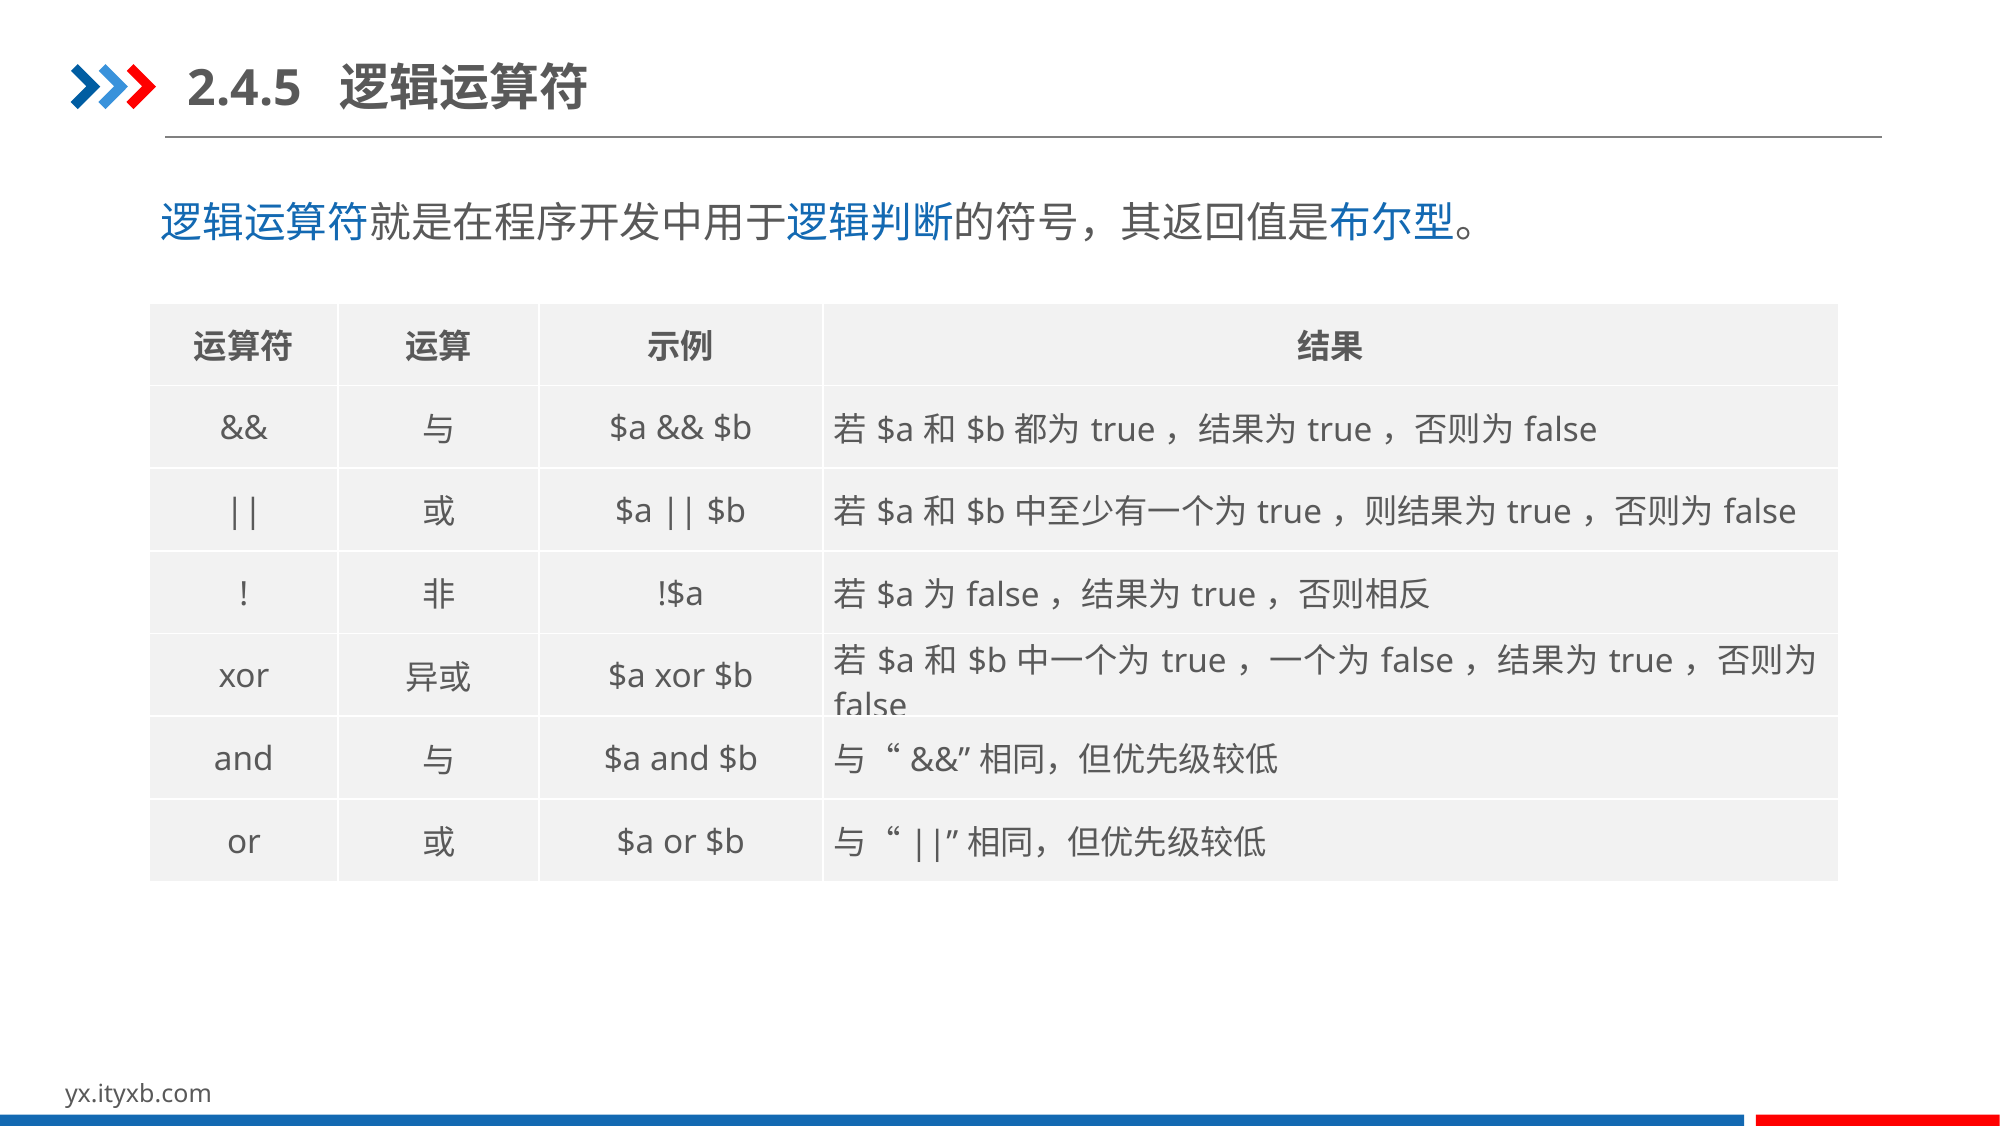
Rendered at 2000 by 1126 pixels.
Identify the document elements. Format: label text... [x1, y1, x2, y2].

table_cell && [150, 386, 337, 467]
table_cell 与 [339, 717, 538, 798]
text_box 逻辑运算符就是在程序开发中用于逻辑判断的符号，其返回值是布尔型。 [102, 188, 1804, 254]
table_cell || [150, 469, 337, 550]
table_cell 若$a为false，结果为true，否则相反 [824, 552, 1838, 633]
table_cell 若$a和$b中至少有一个为true，则结果为true，否则为false [824, 469, 1838, 550]
table_header 运算 [339, 304, 538, 385]
table_header 示例 [540, 304, 822, 385]
table_cell xor [150, 634, 337, 715]
table_cell 或 [339, 469, 538, 550]
table_cell $a and $b [540, 717, 822, 798]
table_cell and [150, 717, 337, 798]
table_cell ! [150, 552, 337, 633]
table_cell !$a [540, 552, 822, 633]
table_cell $a || $b [540, 469, 822, 550]
table_cell 非 [339, 552, 538, 633]
table_header 结果 [824, 304, 1838, 385]
table_header 运算符 [150, 304, 337, 385]
table_cell $a && $b [540, 386, 822, 467]
table_cell 若$a和$b都为true，结果为true，否则为false [824, 386, 1838, 467]
table_cell 若$a和$b中一个为true，一个为false，结果为true，否则为false [824, 634, 1838, 715]
table_cell 异或 [339, 634, 538, 715]
table_cell 与 [339, 386, 538, 467]
table_cell 或 [339, 800, 538, 881]
table_cell 与“||”相同，但优先级较低 [824, 800, 1838, 881]
text_box 2.4.5 逻辑运算符 [187, 43, 827, 127]
table_cell $a xor $b [540, 634, 822, 715]
table_cell $a or $b [540, 800, 822, 881]
table_cell 与“&&”相同，但优先级较低 [824, 717, 1838, 798]
table_cell or [150, 800, 337, 881]
